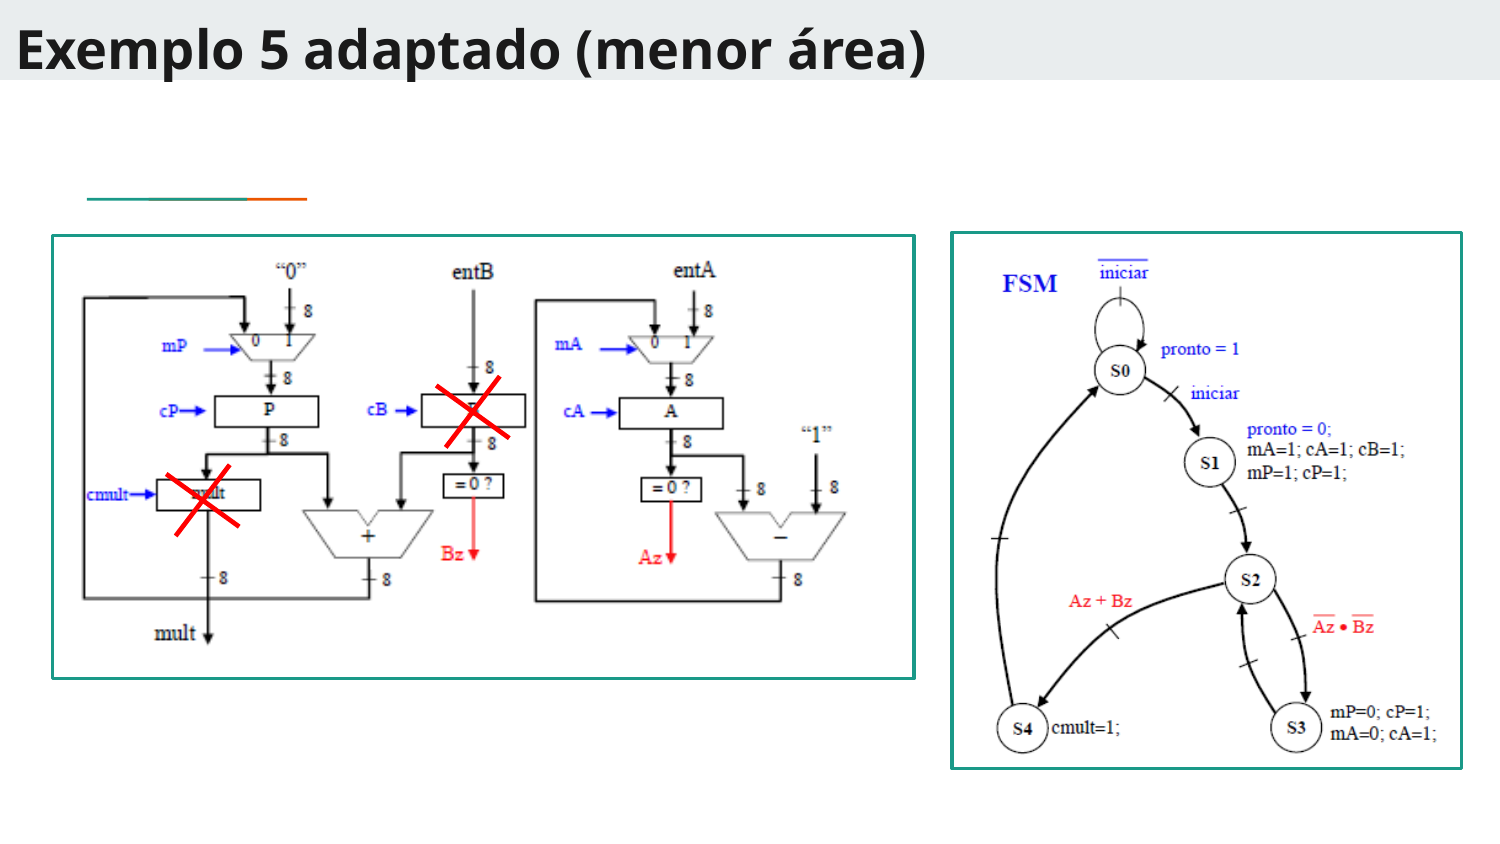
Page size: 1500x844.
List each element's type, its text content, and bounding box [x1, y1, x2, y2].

picture [953, 233, 1461, 768]
title Exemplo 5 adaptado (menor área) [0, 0, 1262, 88]
picture [53, 236, 913, 678]
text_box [435, 375, 510, 448]
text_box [165, 464, 240, 537]
